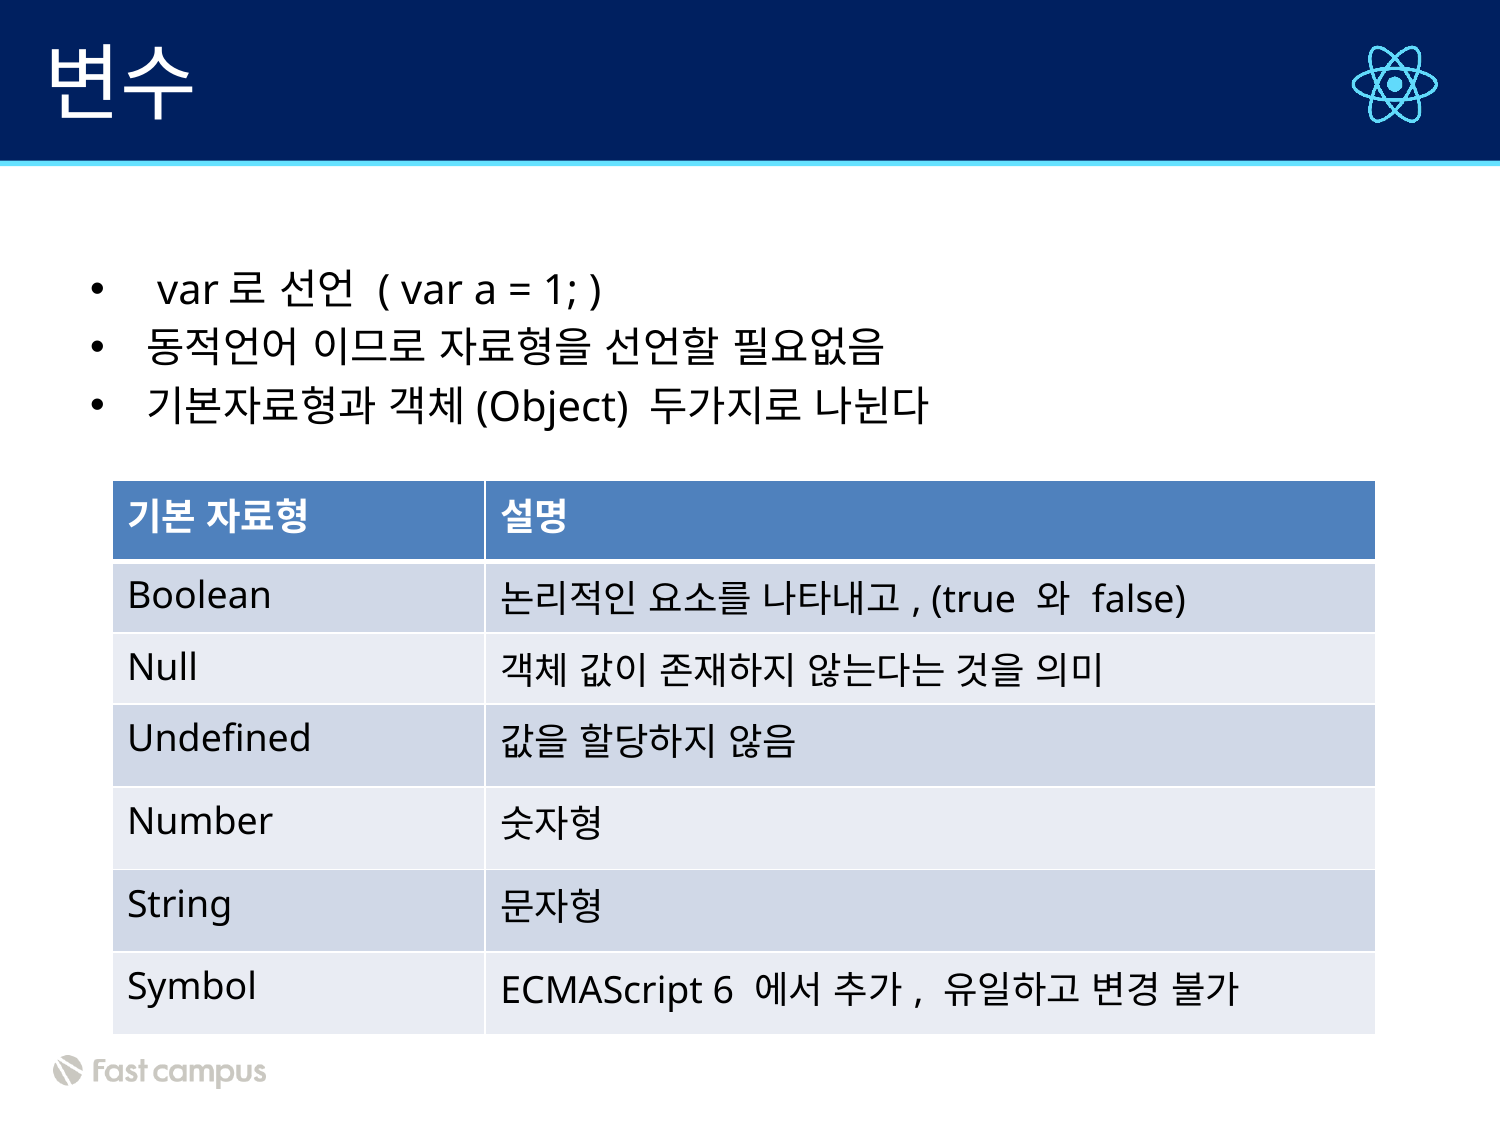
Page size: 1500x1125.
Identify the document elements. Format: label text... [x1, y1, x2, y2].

table_cell Symbol [113, 953, 484, 1034]
table_cell String [113, 870, 484, 951]
table_header 설명 [486, 481, 1375, 559]
table_cell 문자형 [486, 870, 1375, 951]
table_cell Null [113, 634, 484, 703]
picture [1380, 36, 1444, 135]
table_cell 객체 값이 존재하지 않는다는 것을 의미 [486, 634, 1375, 703]
table_cell Undefined [113, 705, 484, 786]
title 변수 [29, 0, 1380, 175]
list var로 선언 ( var a = 1; ) 동적언어 이므로 자료형을 선언할 필요없음 기본자료형과 객체(Object) 두가지로 나뉜다 [75, 255, 1425, 998]
table_cell 숫자형 [486, 788, 1375, 869]
table_cell 값을 할당하지 않음 [486, 705, 1375, 786]
table_cell Boolean [113, 564, 484, 632]
table_cell ECMAScript 6 에서 추가, 유일하고 변경 불가 [486, 953, 1375, 1034]
table_cell Number [113, 788, 484, 869]
table_header 기본 자료형 [113, 481, 484, 559]
table_cell 논리적인 요소를 나타내고, (true 와 false) [486, 564, 1375, 632]
